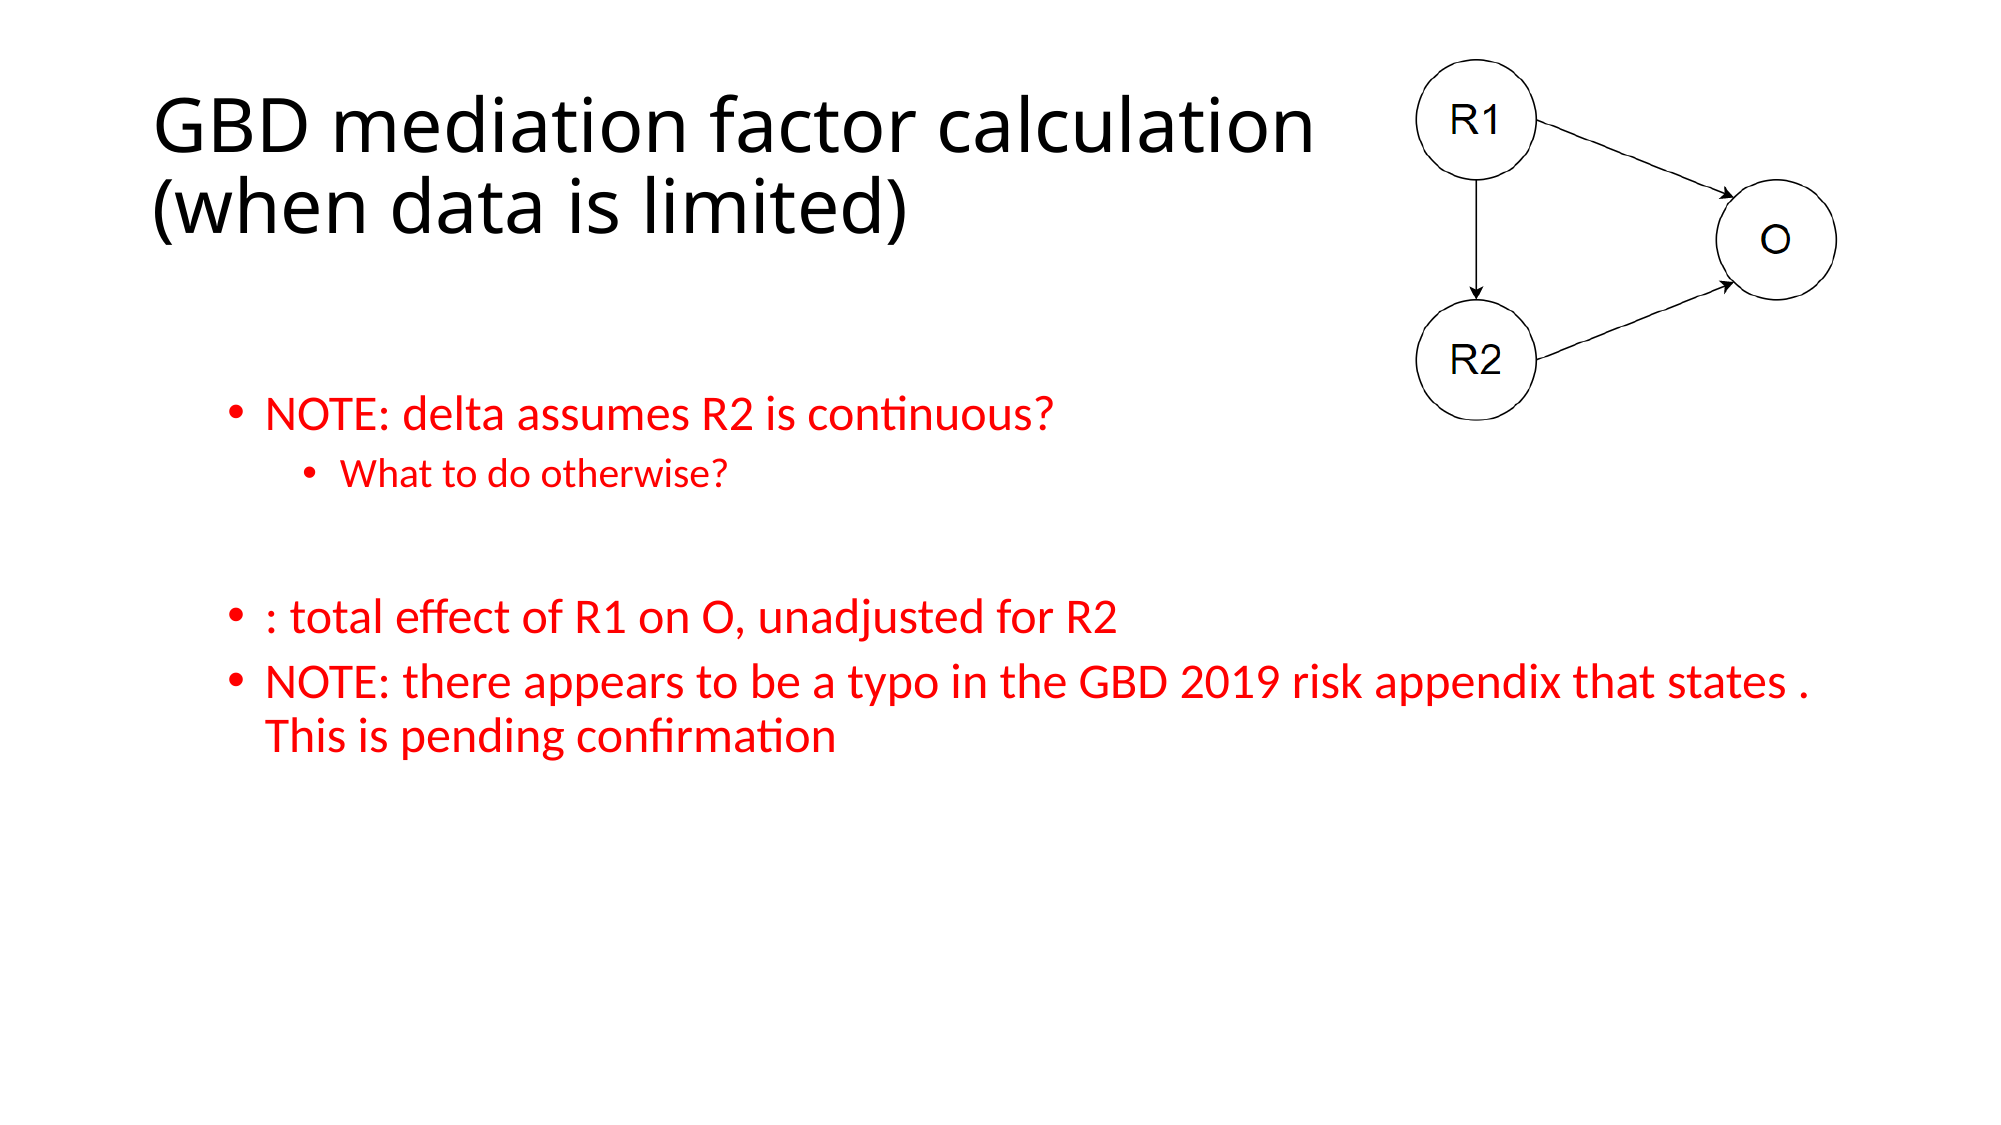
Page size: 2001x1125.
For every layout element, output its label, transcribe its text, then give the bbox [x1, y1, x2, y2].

title GBD mediation factor calculation (when data is limited) [137, 59, 1348, 278]
picture [1363, 32, 1863, 450]
